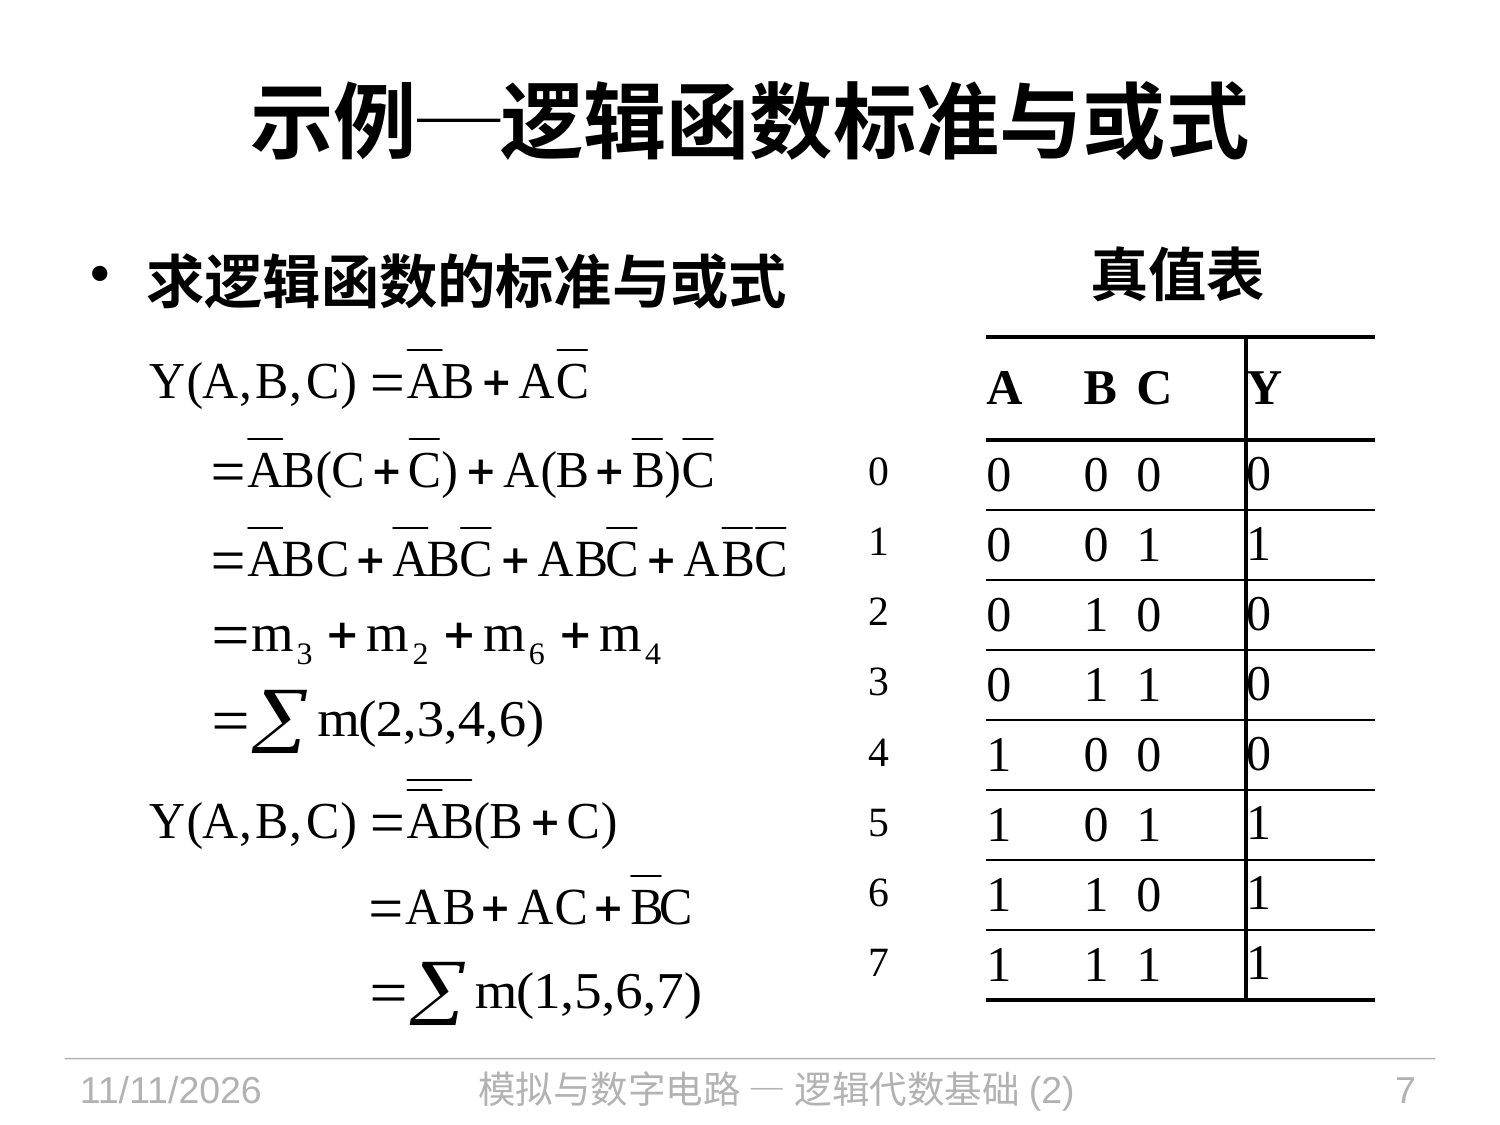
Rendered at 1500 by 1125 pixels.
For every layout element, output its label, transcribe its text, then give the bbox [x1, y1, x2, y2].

table_cell 0 [1084, 721, 1136, 789]
table_header B [1084, 339, 1136, 438]
table_cell 0 [1084, 442, 1136, 509]
footer 模拟与数字电路 — 逻辑代数基础(2) [373, 1058, 1179, 1125]
table_cell 1 [1136, 511, 1244, 579]
table_cell 4 [868, 717, 988, 787]
table_cell 1 [1136, 791, 1244, 859]
list 求逻辑函数的标准与或式 [75, 237, 1425, 425]
table_cell 1 [1136, 931, 1244, 998]
text_box 真值表 [1069, 230, 1287, 316]
table_cell 6 [868, 857, 988, 928]
table_cell 0 [1246, 579, 1375, 649]
table_cell 1 [988, 931, 1084, 998]
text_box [200, 426, 725, 510]
table_cell 0 [1136, 721, 1244, 789]
table_cell 1 [1084, 651, 1136, 719]
table_cell 0 [988, 651, 1084, 719]
slide_number 7 [1230, 1058, 1431, 1125]
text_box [141, 768, 625, 861]
table_cell 2 [868, 576, 988, 646]
table_cell 7 [868, 928, 988, 998]
table_cell 1 [1246, 509, 1375, 579]
table_cell 1 [988, 861, 1084, 929]
table_cell 0 [1246, 649, 1375, 718]
table_cell 0 [1246, 718, 1375, 788]
table_cell 0 [1084, 511, 1136, 579]
table_header C [1136, 339, 1244, 438]
table_cell 3 [868, 646, 988, 717]
table_header A [986, 339, 1084, 438]
table_cell 1 [1084, 581, 1136, 649]
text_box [200, 680, 557, 767]
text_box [200, 515, 796, 590]
table_cell 0 [988, 511, 1084, 579]
table_header 0 [868, 436, 988, 506]
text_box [358, 863, 700, 938]
table_cell 0 [1084, 791, 1136, 859]
table_cell 1 [1084, 861, 1136, 929]
table_cell 1 [988, 721, 1084, 789]
table_cell 5 [868, 787, 988, 857]
table_cell 1 [1136, 651, 1244, 719]
table_header 0 [1246, 439, 1375, 509]
table_cell 0 [1136, 581, 1244, 649]
title 示例─逻辑函数标准与或式 [75, 24, 1425, 213]
table_cell 1 [1246, 858, 1375, 928]
table_cell 0 [988, 581, 1084, 649]
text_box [200, 597, 672, 679]
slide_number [64, 1058, 348, 1125]
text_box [141, 337, 596, 421]
table_cell 1 [1084, 931, 1136, 998]
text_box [358, 952, 715, 1039]
table_cell 1 [868, 506, 988, 576]
table_cell 1 [988, 791, 1084, 859]
table_header Y [1248, 339, 1375, 438]
table_cell 1 [1246, 928, 1375, 997]
table_cell 0 [1136, 861, 1244, 929]
table_cell 0 [988, 442, 1084, 509]
table_cell 1 [1246, 788, 1375, 858]
table_cell 0 [1136, 442, 1244, 509]
